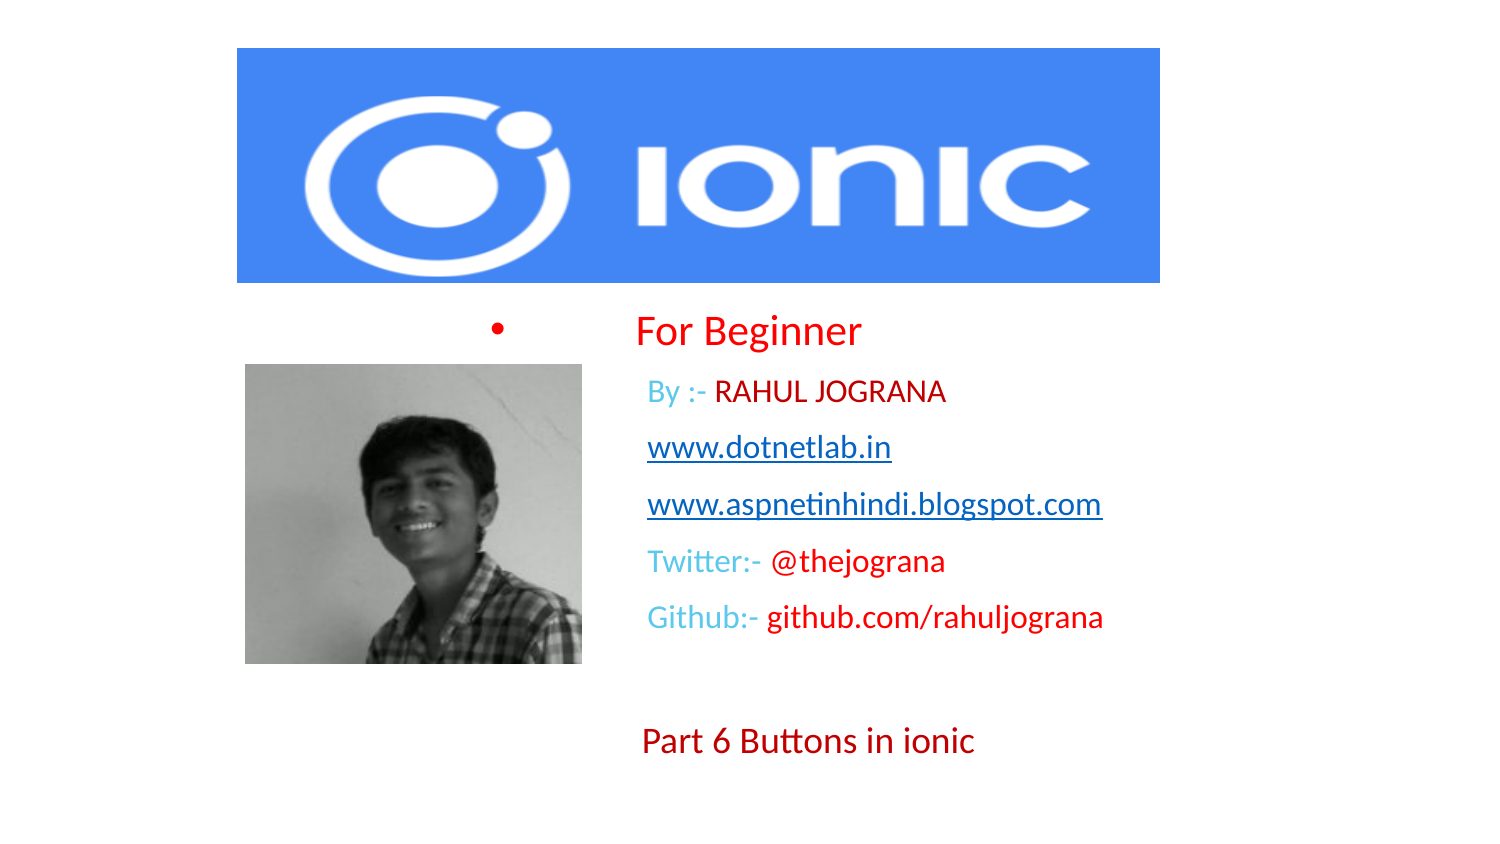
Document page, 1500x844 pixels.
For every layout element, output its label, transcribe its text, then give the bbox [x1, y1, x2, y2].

picture [245, 364, 582, 665]
text_box By :- RAHUL JOGRANA www.dotnetlab.in www.aspnetinhindi.blogspot.com Twitter:- @thejograna Github:- github.com/rahuljograna [632, 365, 1345, 546]
text_box For Beginner [170, 299, 1296, 363]
text_box Part 6 Buttons in ionic [626, 708, 991, 768]
picture [237, 48, 1160, 283]
